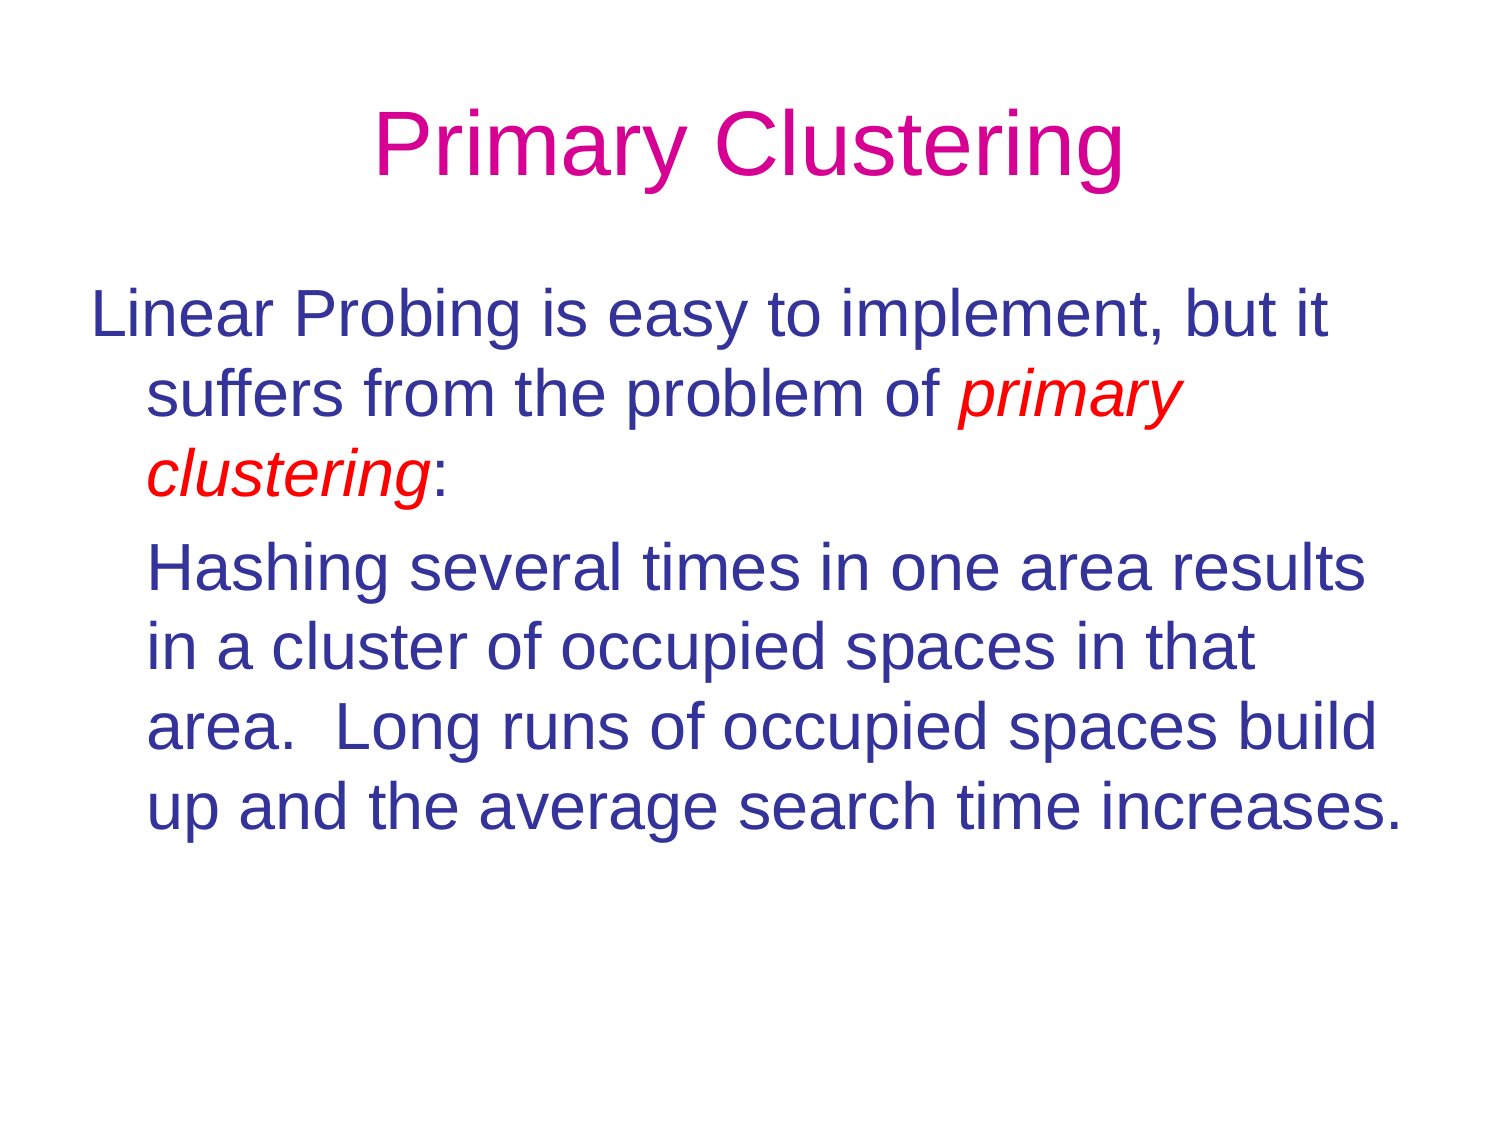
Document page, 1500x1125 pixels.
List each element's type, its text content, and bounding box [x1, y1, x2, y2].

title Primary Clustering [75, 45, 1425, 233]
list Linear Probing is easy to implement, but it suffers from the problem of primary clustering: Hashing several times in one area results in a cluster of occupied spaces in that area. Long runs of occupied spaces build up and the average search time increases. [75, 262, 1425, 1005]
